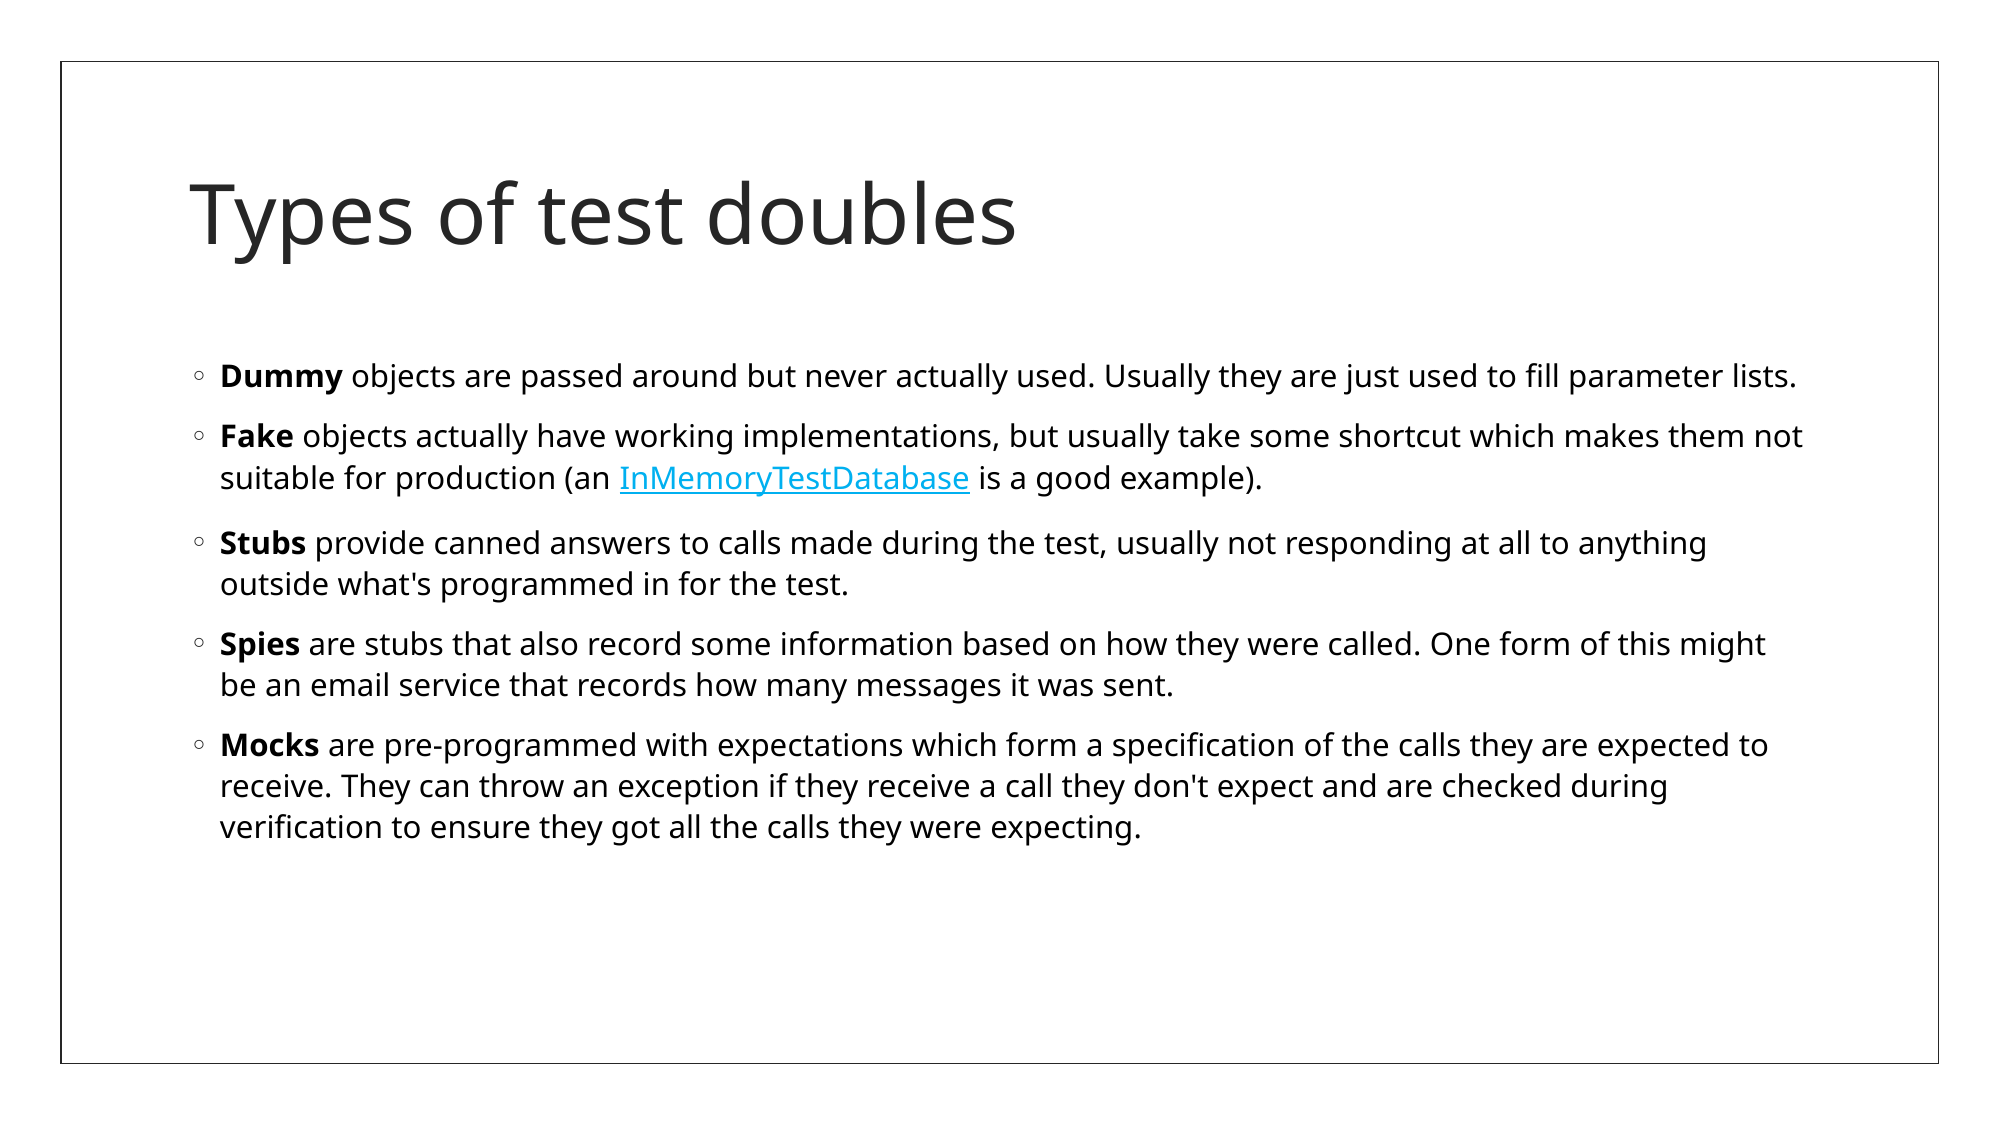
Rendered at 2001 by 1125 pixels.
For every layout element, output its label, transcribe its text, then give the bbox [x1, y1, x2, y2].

list Dummy objects are passed around but never actually used. Usually they are just used to fill parameter lists. Fake objects actually have working implementations, but usually take some shortcut which makes them not suitable for production (an InMemoryTestDatabase is a good example). Stubs provide canned answers to calls made during the test, usually not responding at all to anything outside what's programmed in for the test. Spies are stubs that also record some information based on how they were called. One form of this might be an email service that records how many messages it was sent. Mocks are pre-programmed with expectations which form a specification of the calls they are expected to receive. They can throw an exception if they receive a call they don't expect and are checked during verification to ensure they got all the calls they were expecting. [174, 345, 1825, 977]
title Types of test doubles [174, 105, 1825, 331]
